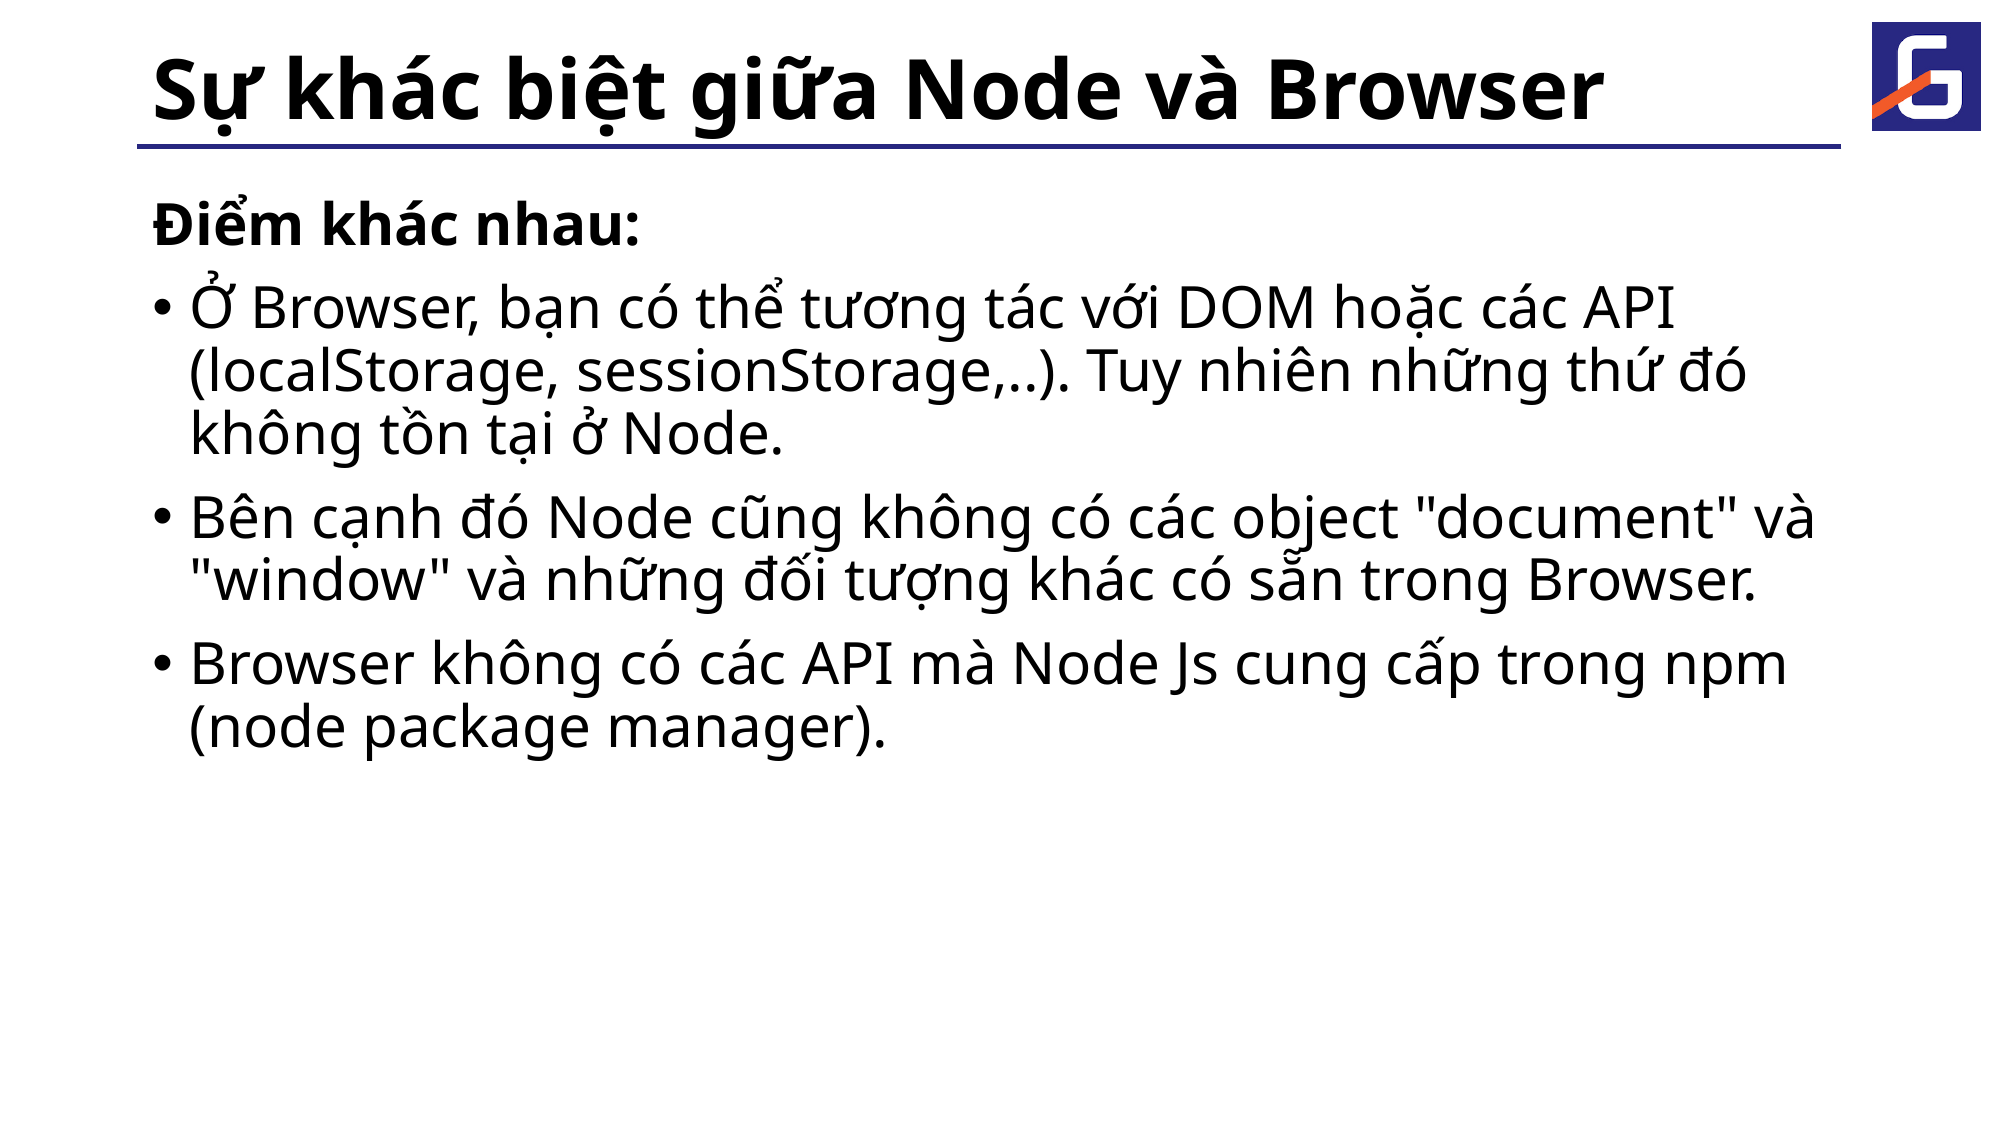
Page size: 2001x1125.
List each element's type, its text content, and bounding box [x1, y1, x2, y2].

list Điểm khác nhau: Ở Browser, bạn có thể tương tác với DOM hoặc các API (localStorage, sessionStorage,..). Tuy nhiên những thứ đó không tồn tại ở Node. Bên cạnh đó Node cũng không có các object "document" và "window" và những đối tượng khác có sẵn trong Browser. Browser không có các API mà Node Js cung cấp trong npm (node package manager). [137, 187, 1943, 1017]
title Sự khác biệt giữa Node và Browser [137, 26, 1863, 160]
picture [1872, 22, 1981, 131]
